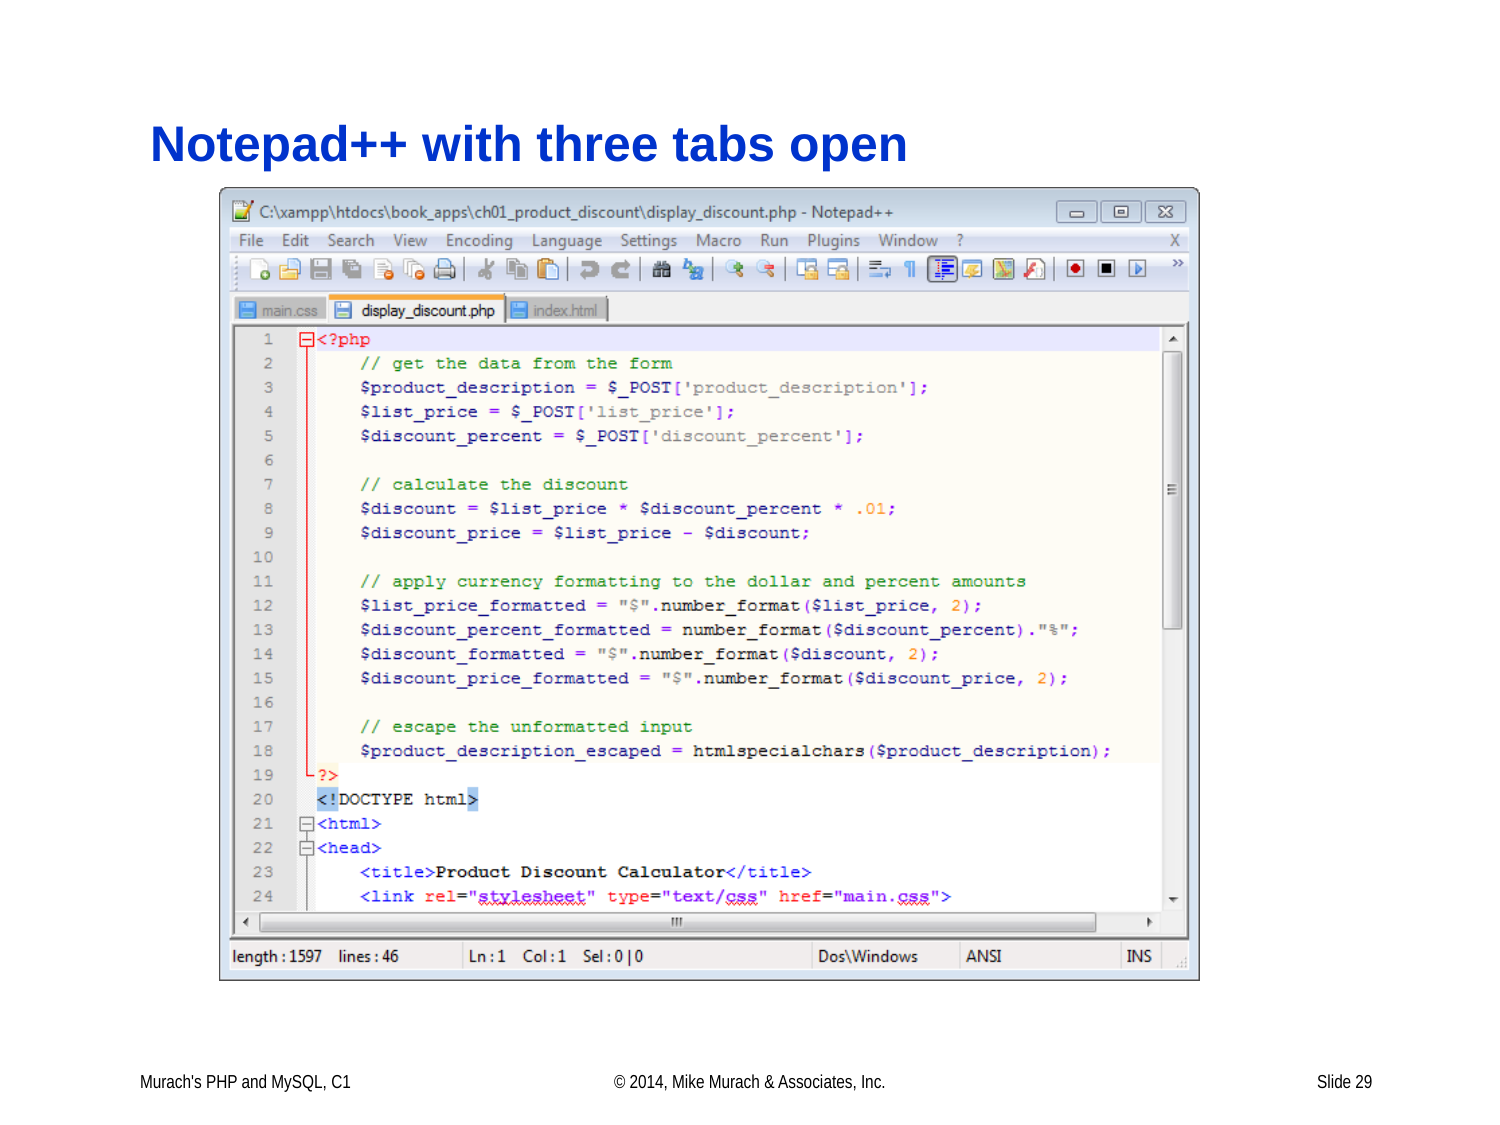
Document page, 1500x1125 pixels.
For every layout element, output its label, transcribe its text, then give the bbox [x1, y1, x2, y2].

slide_number Slide 29 [1074, 1025, 1388, 1100]
slide_number Murach's PHP and MySQL, C1 [125, 1025, 450, 1100]
footer © 2014, Mike Murach & Associates, Inc. [474, 1025, 1025, 1100]
picture [218, 210, 1201, 981]
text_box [149, 112, 1348, 210]
